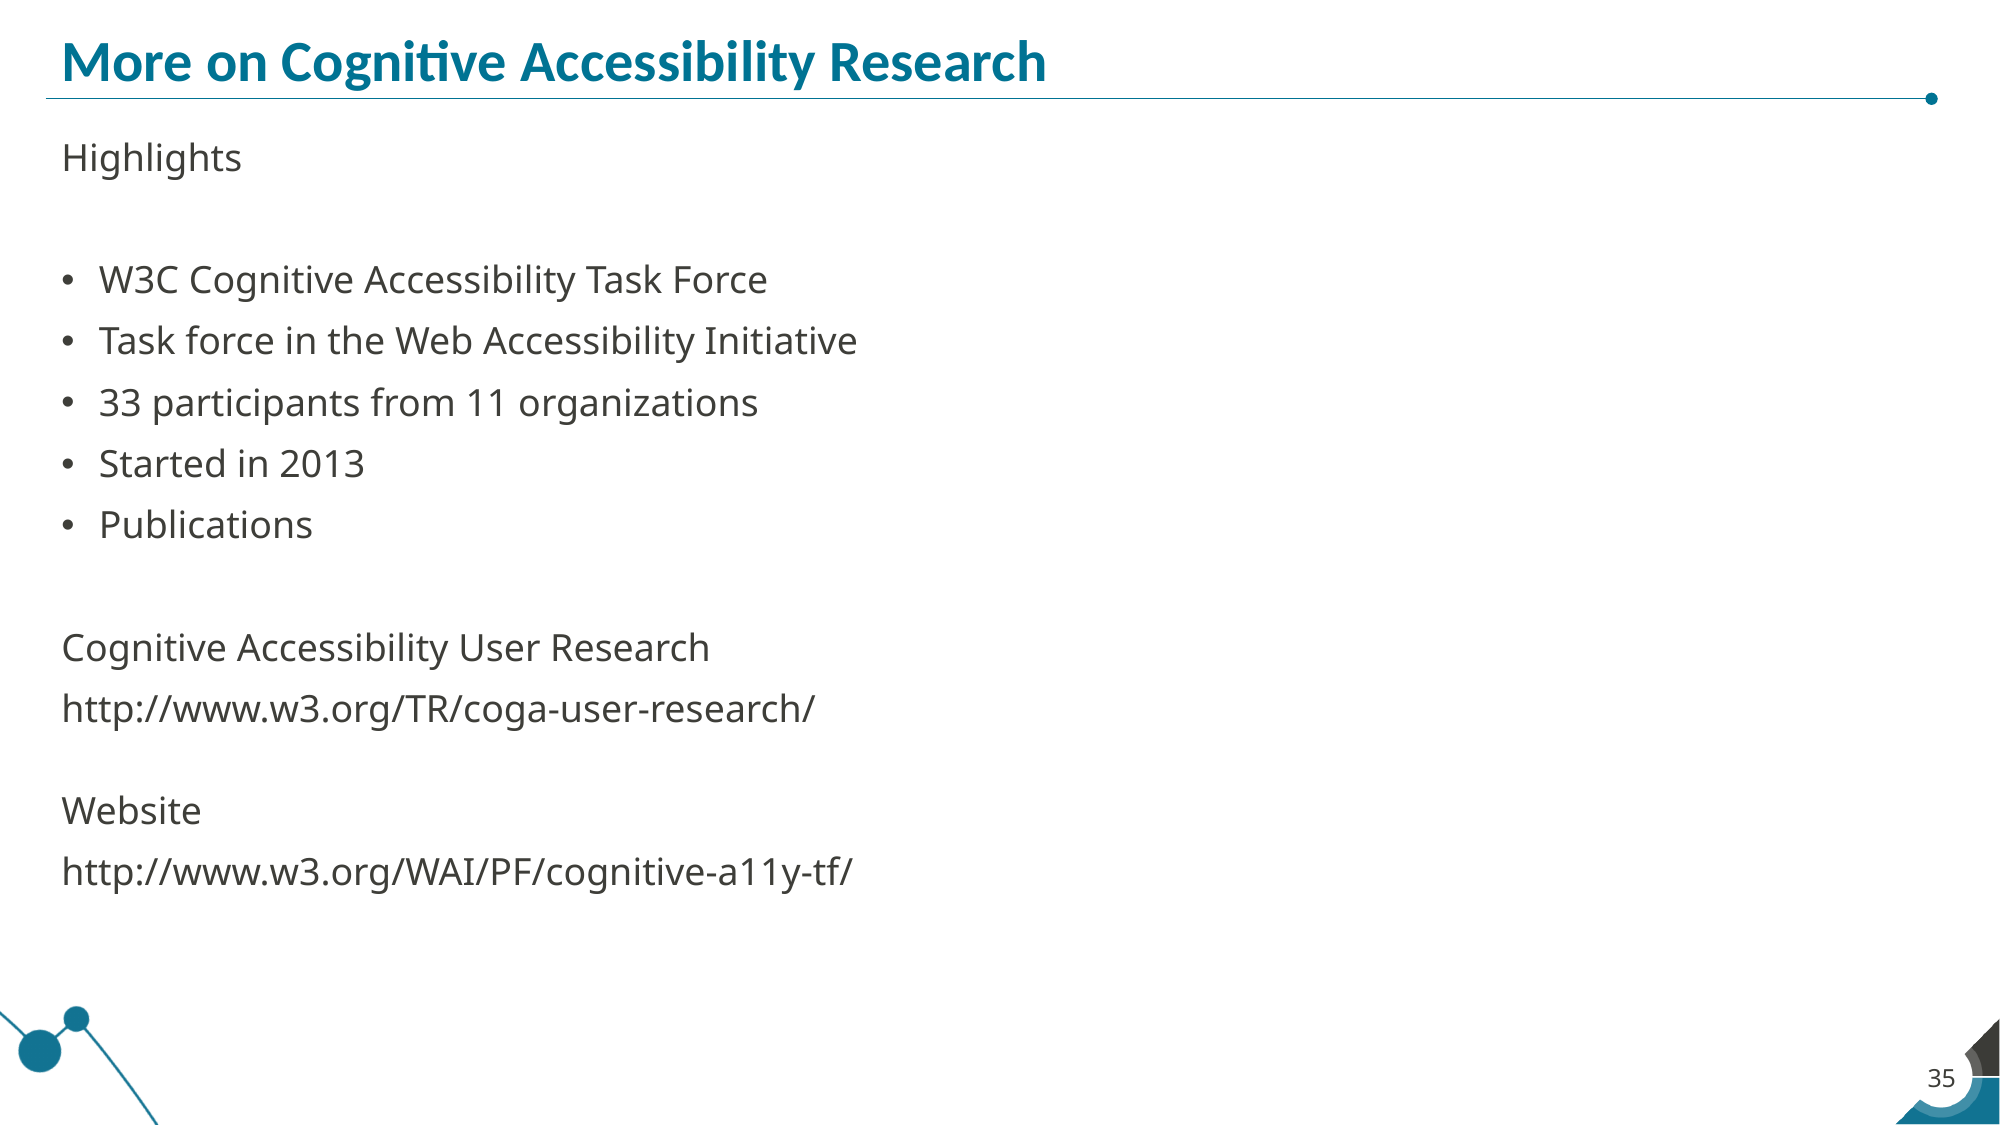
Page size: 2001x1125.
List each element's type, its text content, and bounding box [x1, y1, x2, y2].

picture [0, 996, 159, 1125]
list Highlights W3C Cognitive Accessibility Task Force Task force in the Web Accessibility Initiative 33 participants from 11 organizations Started in 2013 Publications Cognitive Accessibility User Research http://www.w3.org/TR/coga-user-research/ Website http://www.w3.org/WAI/PF/cognitive-a11y-tf/ [46, 131, 925, 1050]
picture [1889, 1006, 2000, 1125]
title More on Cognitive Accessibility Research [46, 23, 1772, 99]
